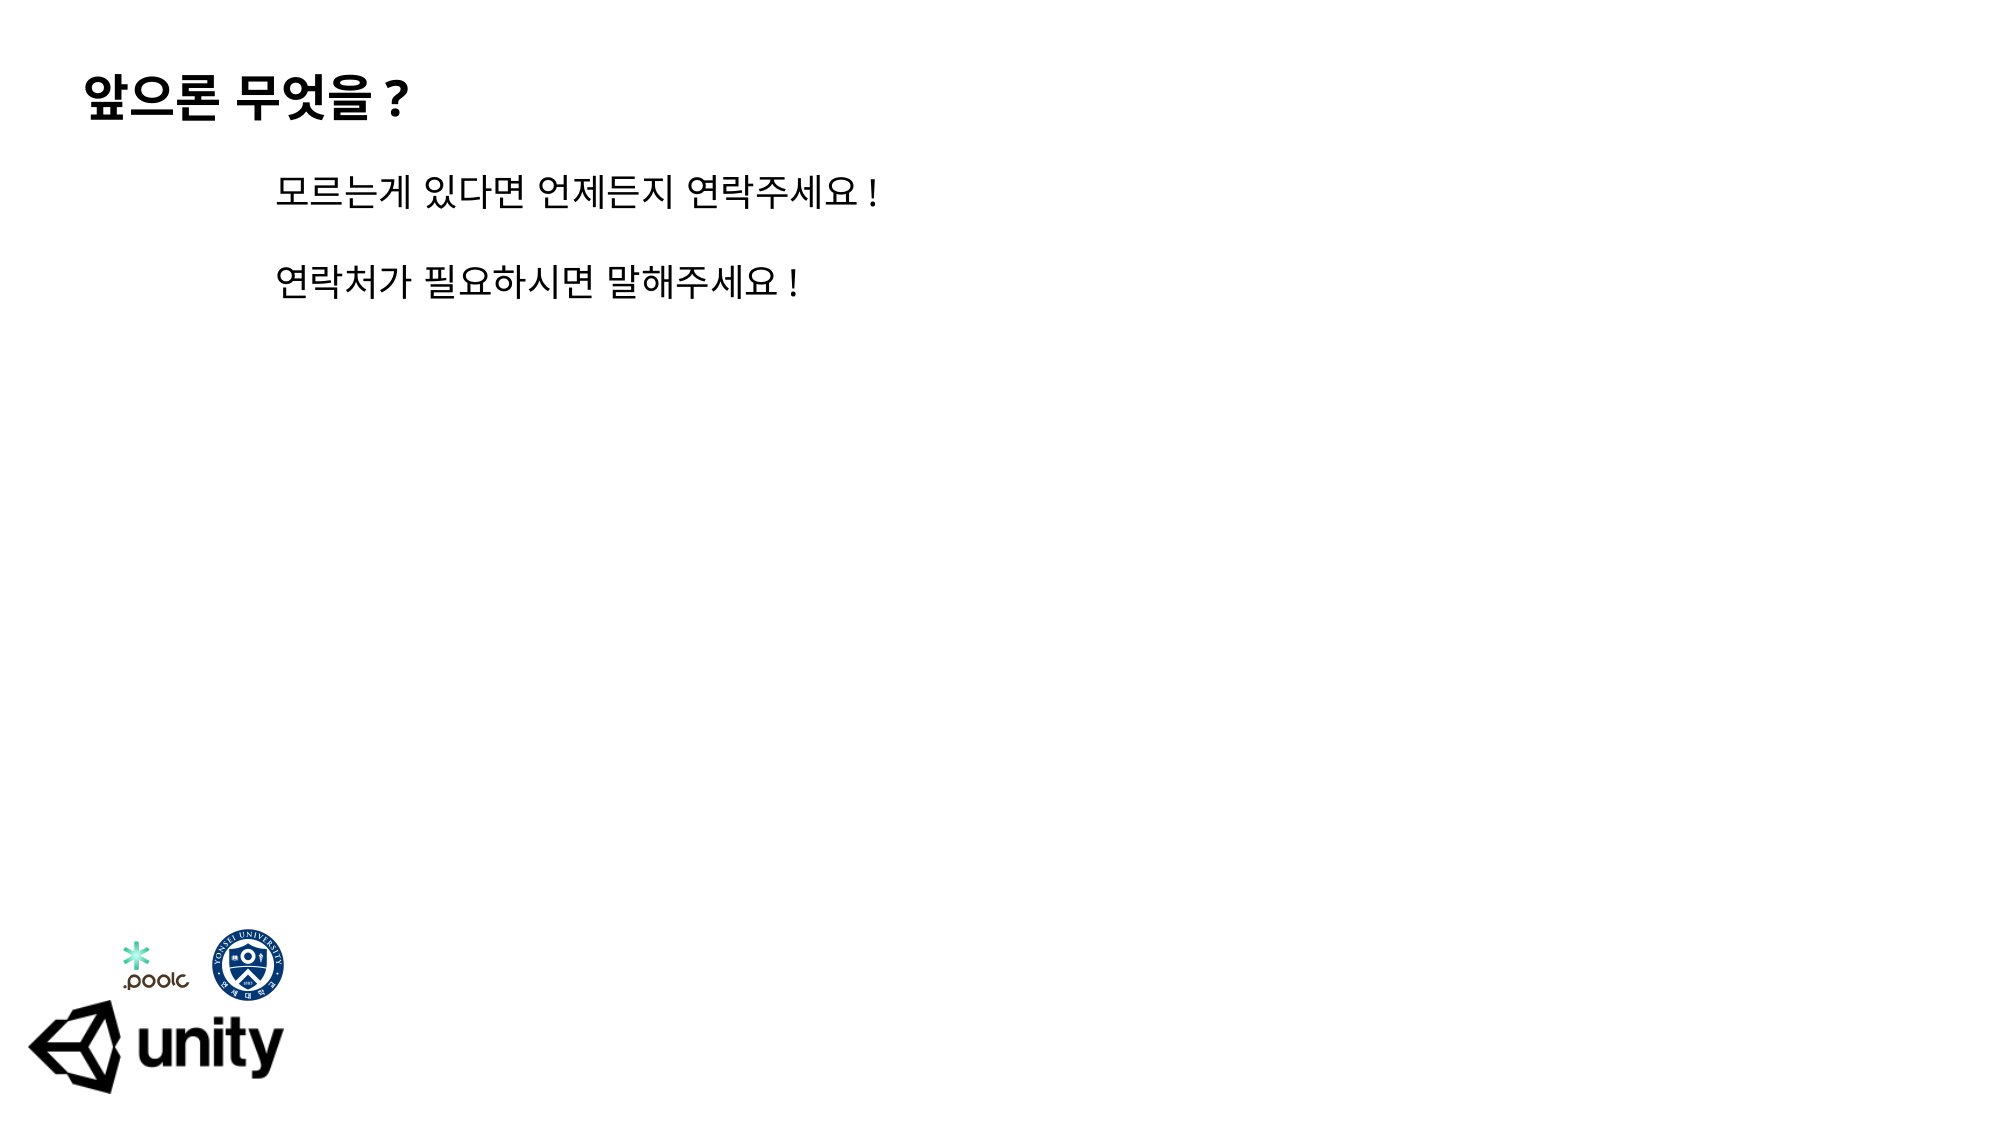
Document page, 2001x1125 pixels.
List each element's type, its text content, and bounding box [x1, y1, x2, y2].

text_box 모르는게 있다면 언제든지 연락주세요! 연락처가 필요하시면 말해주세요! [110, 162, 1751, 537]
title Unity [168, 31, 643, 162]
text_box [28, 928, 284, 1094]
text_box 앞으론 무엇을? [68, 58, 583, 134]
